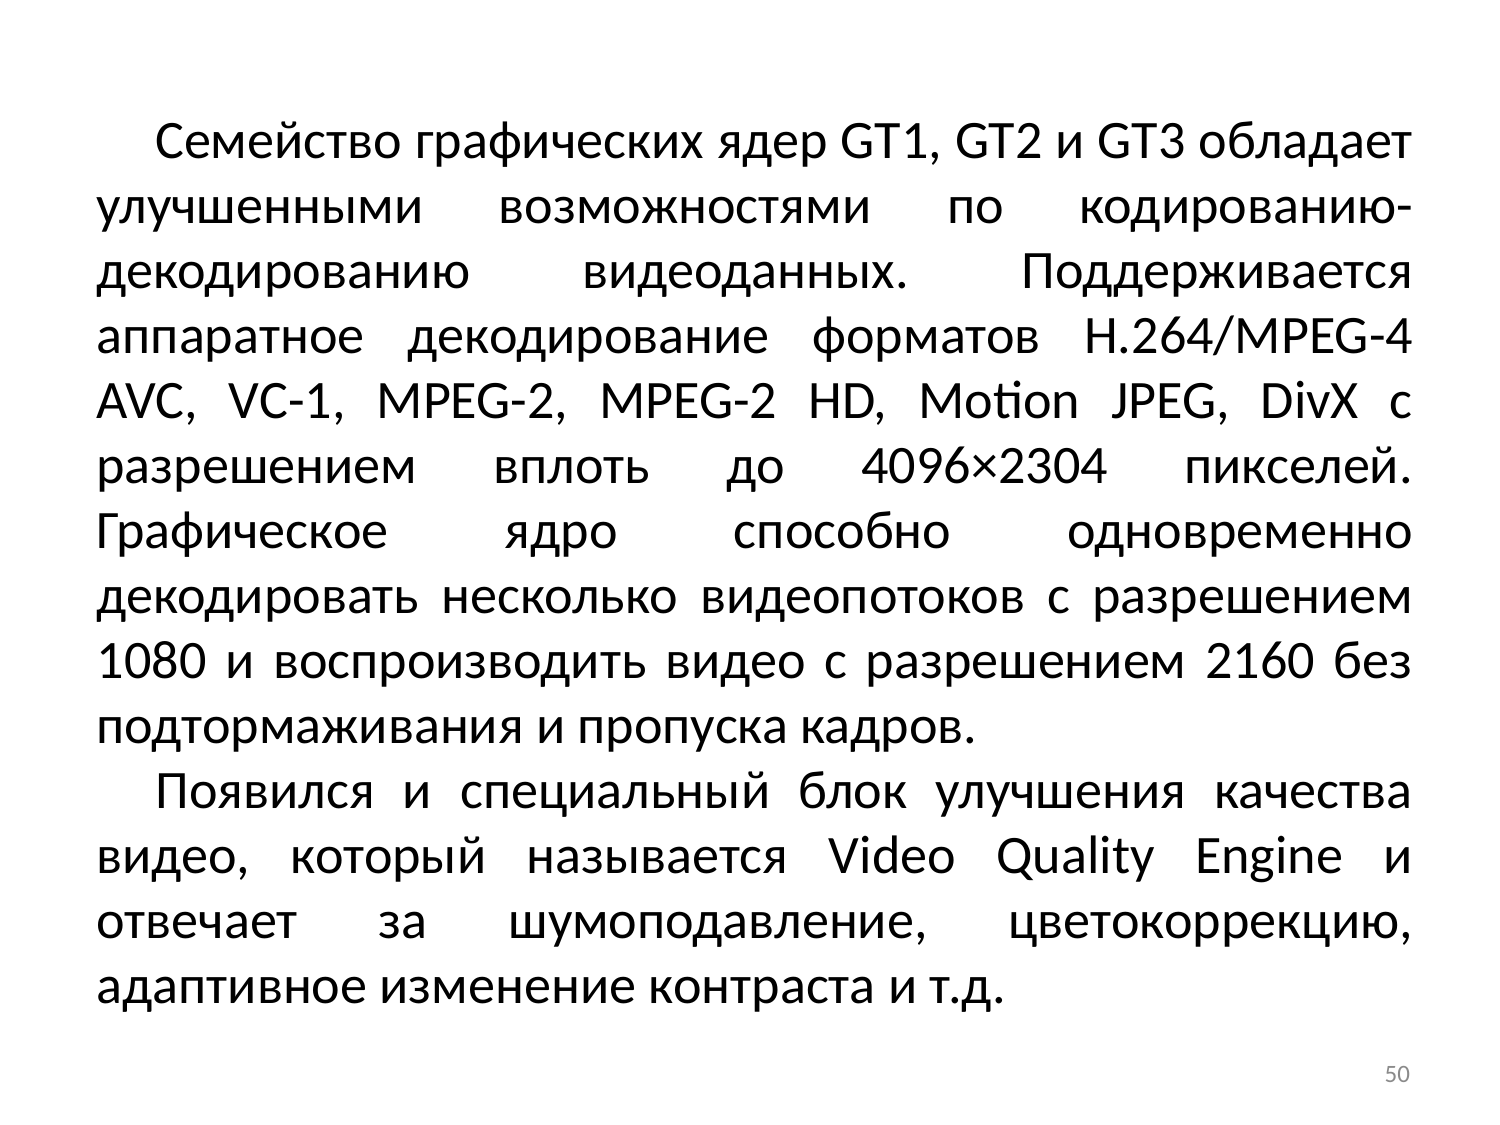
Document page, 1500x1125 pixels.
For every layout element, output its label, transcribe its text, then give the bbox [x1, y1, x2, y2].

text_box Семейство графических ядер GT1, GT2 и GT3 обладает улучшенными возможностями по кодированию-декодированию видеоданных. Поддерживается аппаратное декодирование форматов H.264/MPEG-4 AVC, VC-1, MPEG-2, MPEG-2 HD, Motion JPEG, DivX с разрешением вплоть до 4096×2304 пикселей. Графическое ядро способно одновременно декодировать несколько видеопотоков с разрешением 1080 и воспроизводить видео с разрешением 2160 без подтормаживания и пропуска кадров. Появился и специальный блок улучшения качества видео, который называется Video Quality Engine и отвечает за шумоподавление, цветокоррекцию, адаптивное изменение контраста и т.д. [81, 97, 1430, 1022]
slide_number 50 [1074, 1042, 1425, 1103]
